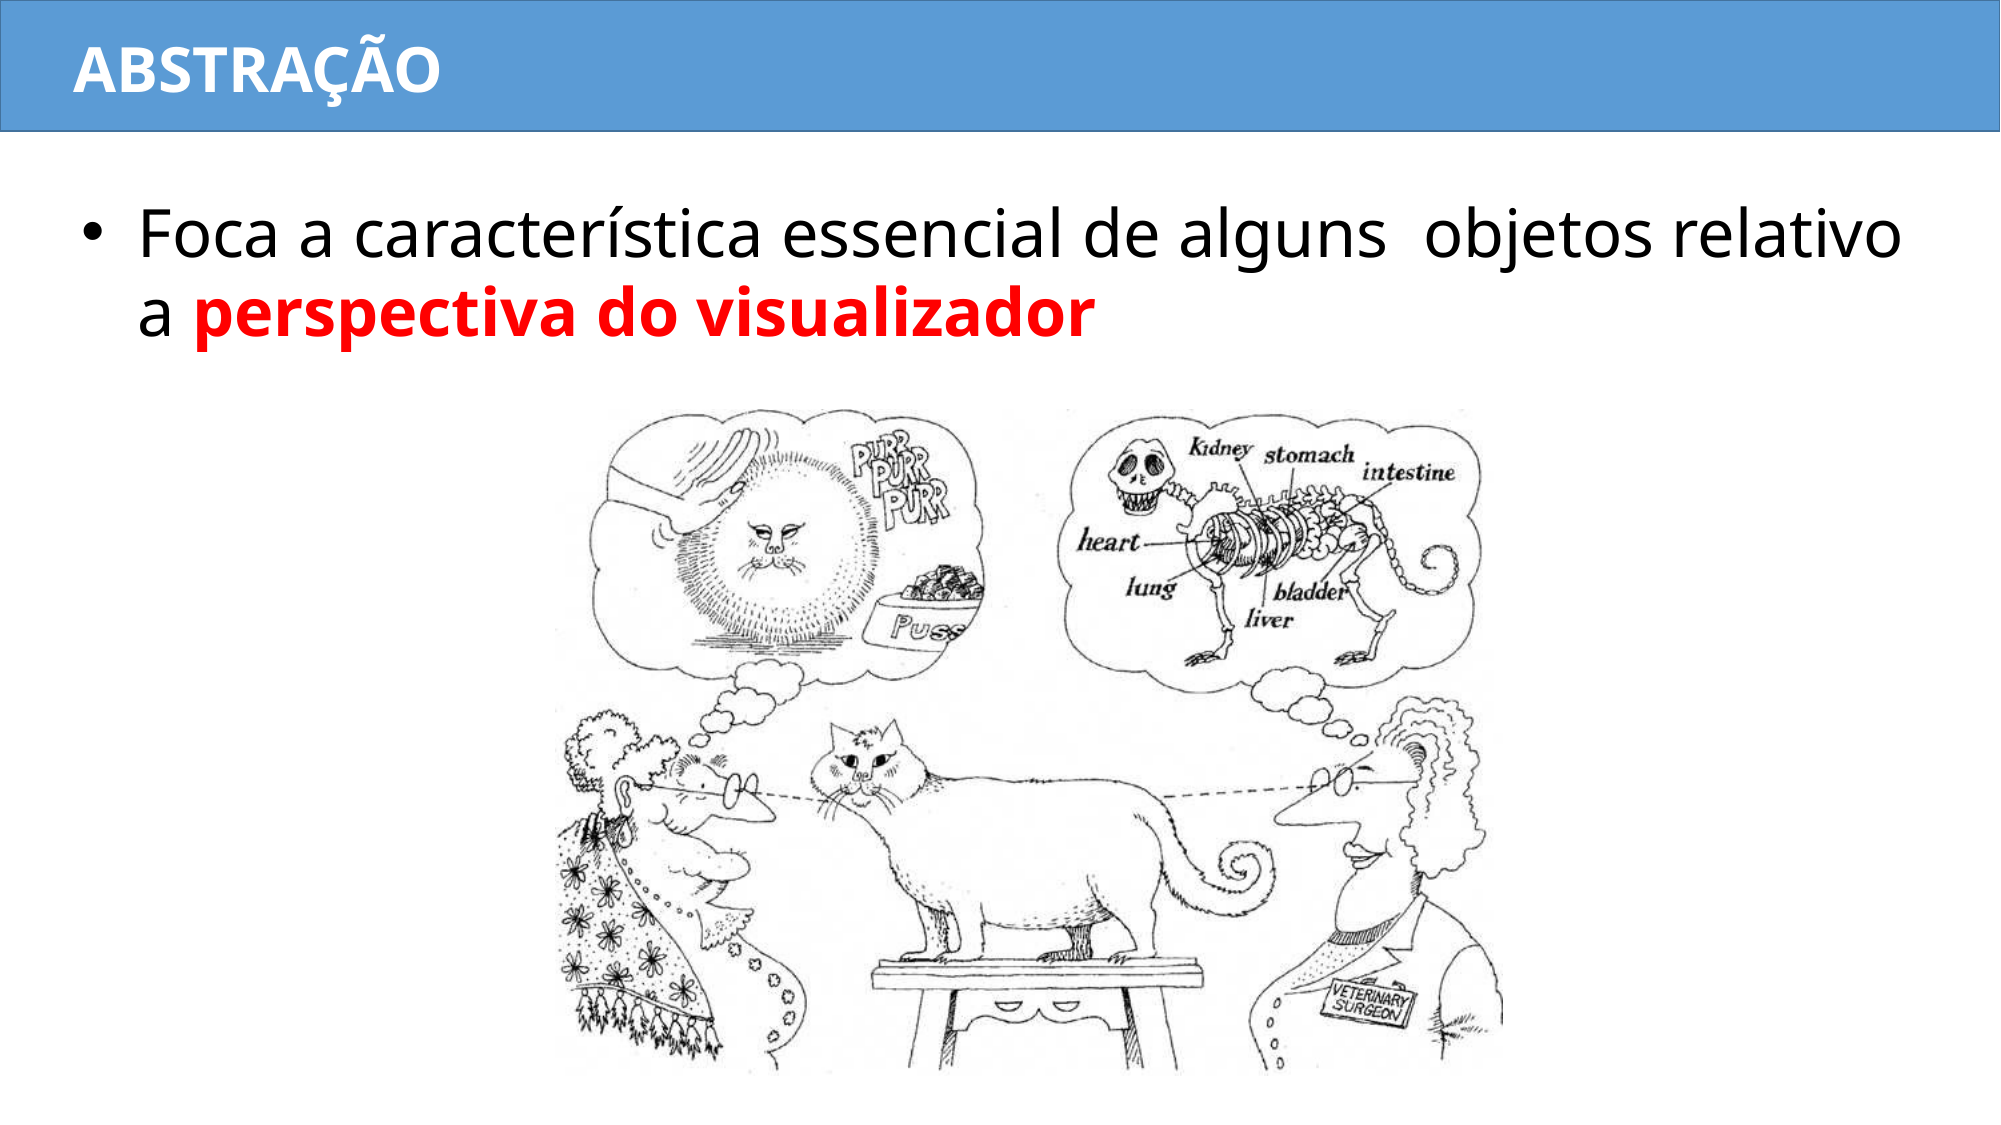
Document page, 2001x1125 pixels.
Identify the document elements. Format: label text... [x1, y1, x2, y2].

text_box Foca a característica essencial de alguns objetos relativo a perspectiva do visualizador [79, 188, 1913, 351]
text_box ABSTRAÇÃO [58, 23, 1298, 188]
text_box [0, 0, 2000, 132]
picture [555, 409, 1503, 1076]
